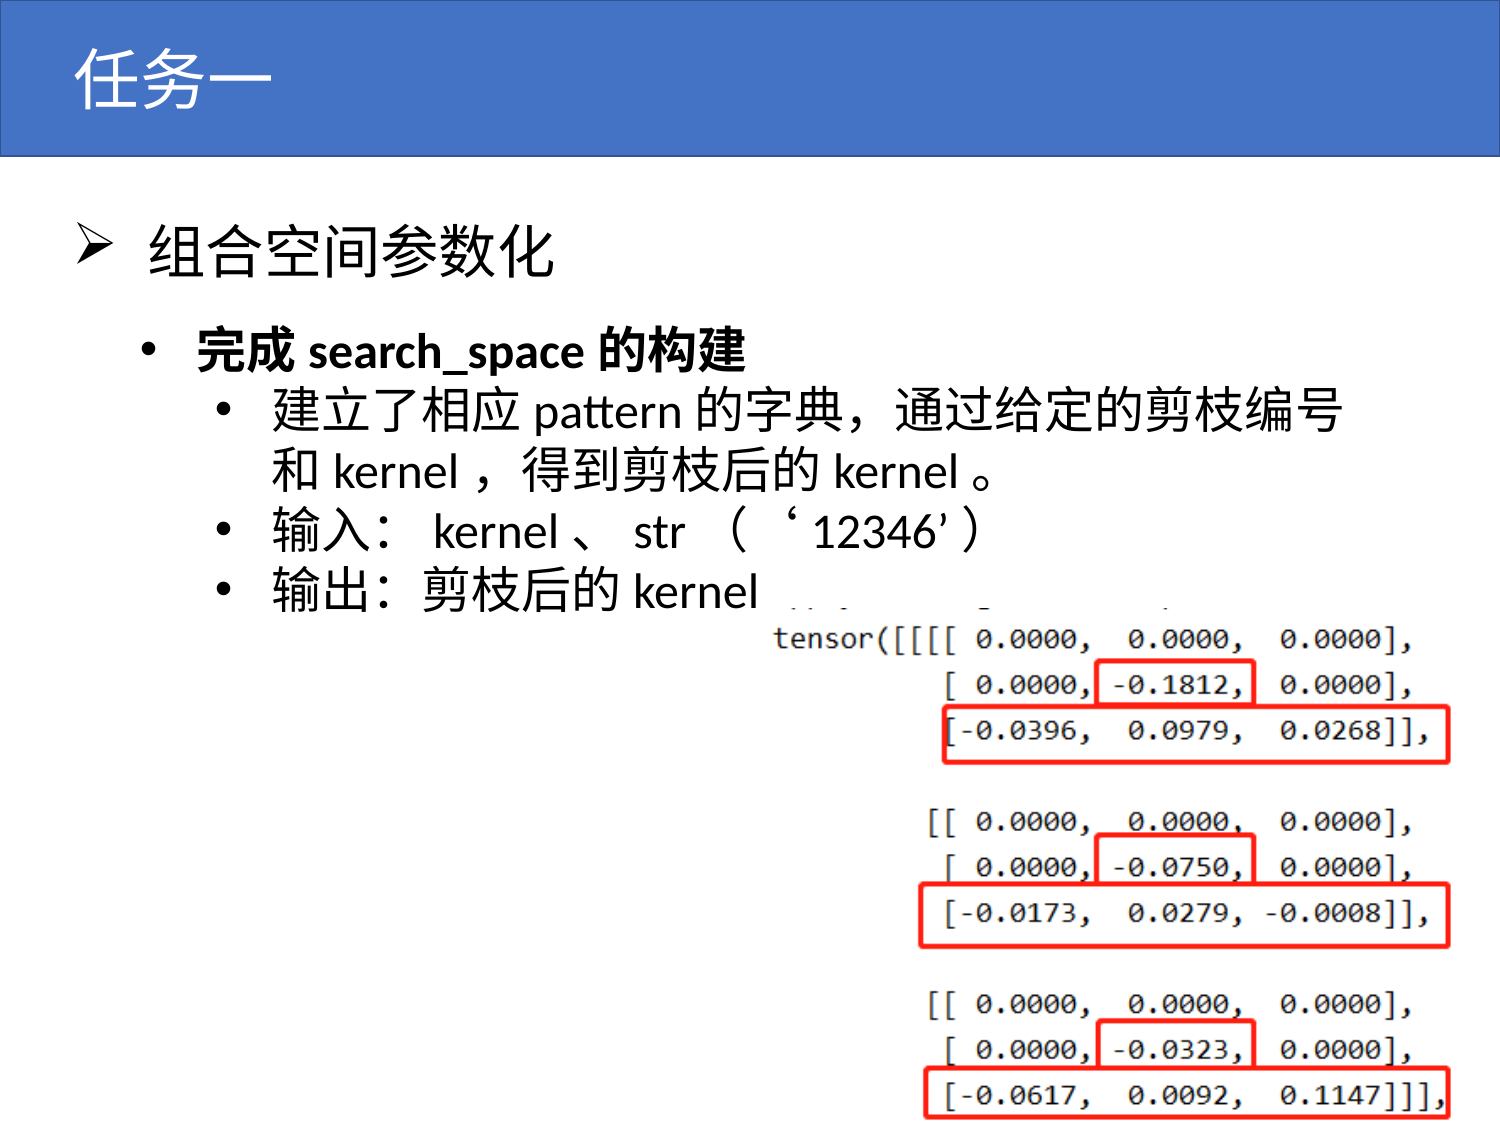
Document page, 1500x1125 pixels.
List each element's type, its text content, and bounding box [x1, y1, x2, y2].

picture [763, 608, 1500, 1125]
text_box 完成search_space的构建 建立了相应pattern的字典，通过给定的剪枝编号和kernel，得到剪枝后的kernel。 输入：kernel、str（‘12346’） 输出：剪枝后的kernel [125, 311, 1375, 626]
text_box 任务一 [58, 30, 289, 125]
text_box 组合空间参数化 [57, 207, 909, 293]
text_box [0, 0, 1500, 157]
